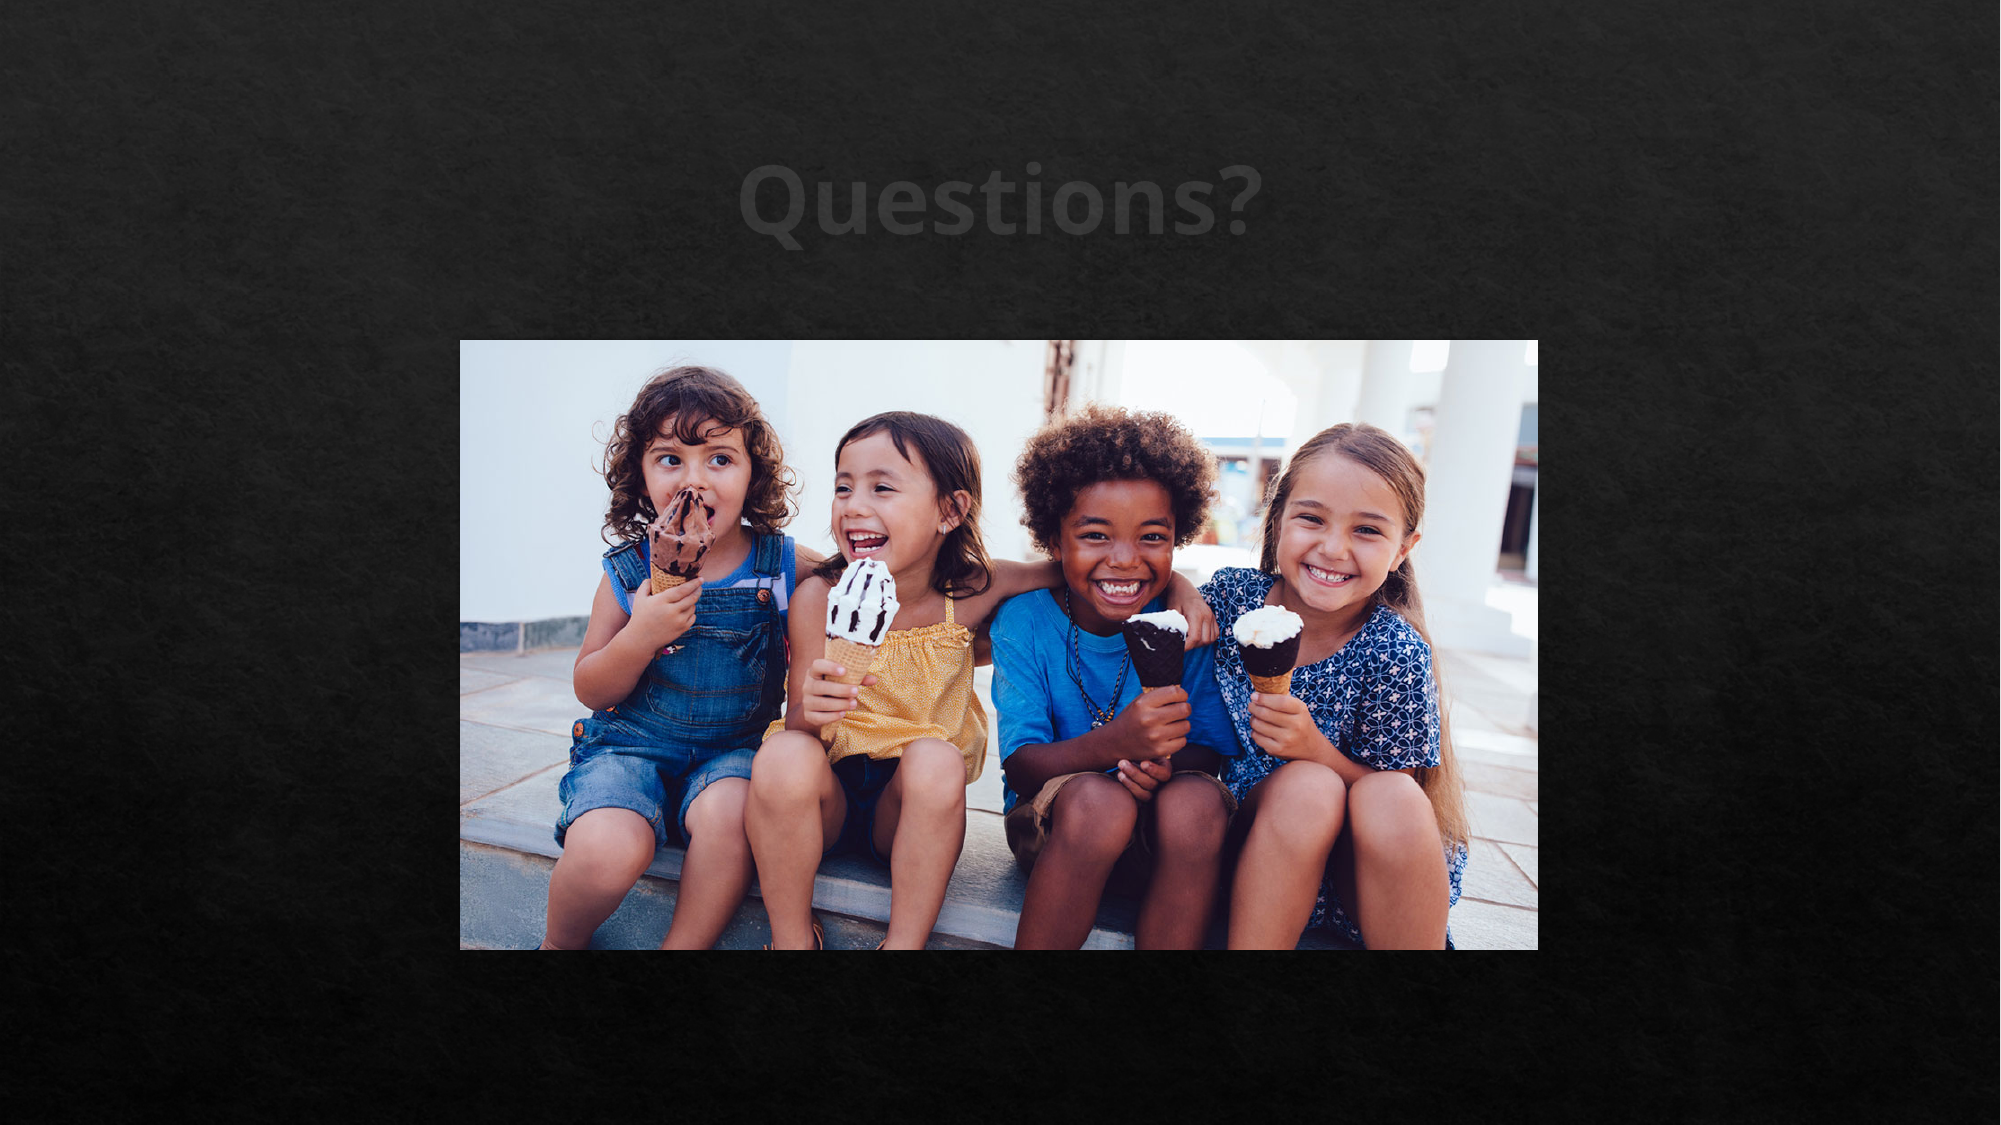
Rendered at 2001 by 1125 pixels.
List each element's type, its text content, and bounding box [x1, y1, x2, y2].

title Questions? [149, 99, 1849, 307]
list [460, 340, 1538, 951]
